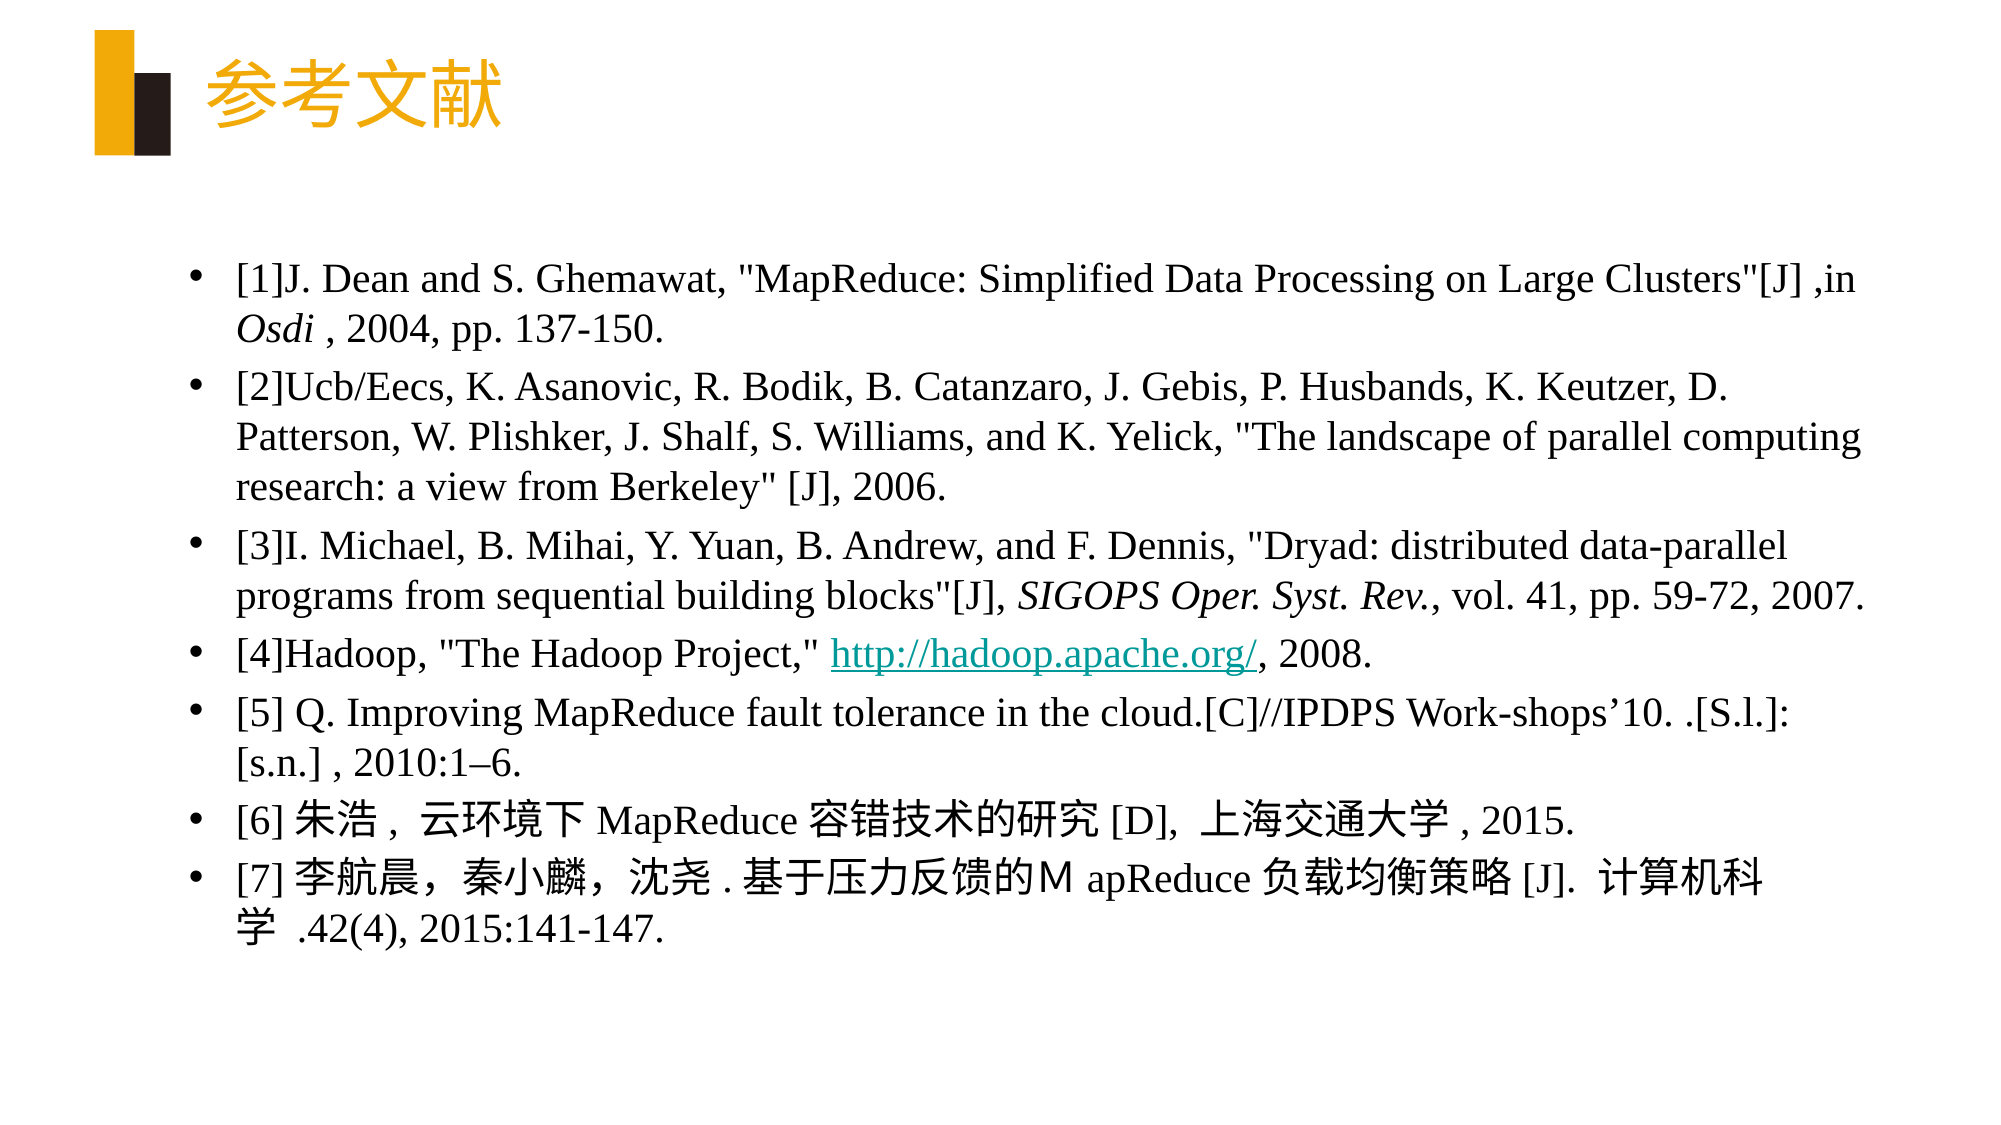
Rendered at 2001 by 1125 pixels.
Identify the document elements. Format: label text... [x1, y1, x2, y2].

title 参考文献 [189, 30, 1902, 156]
list [1]J. Dean and S. Ghemawat, "MapReduce: Simplified Data Processing on Large Clusters"[J] ,in Osdi , 2004, pp. 137-150. [2]Ucb/Eecs, K. Asanovic, R. Bodik, B. Catanzaro, J. Gebis, P. Husbands, K. Keutzer, D. Patterson, W. Plishker, J. Shalf, S. Williams, and K. Yelick, "The landscape of parallel computing research: a view from Berkeley" [J], 2006. [3]I. Michael, B. Mihai, Y. Yuan, B. Andrew, and F. Dennis, "Dryad: distributed data-parallel programs from sequential building blocks"[J], SIGOPS Oper. Syst. Rev., vol. 41, pp. 59-72, 2007. [4]Hadoop, "The Hadoop Project," http://hadoop.apache.org/, 2008. [5] Q. Improving MapReduce fault tolerance in the cloud.[C]//IPDPS Work-shops’10. .[S.l.]: [s.n.] , 2010:1–6. [6]朱浩, 云环境下MapReduce容错技术的研究[D], 上海交通大学, 2015. [7]李航晨，秦小麟，沈尧.基于压力反馈的ＭapReduce负载均衡策略[J]. 计算机科学 .42(4), 2015:141-147. [99, 242, 1901, 981]
